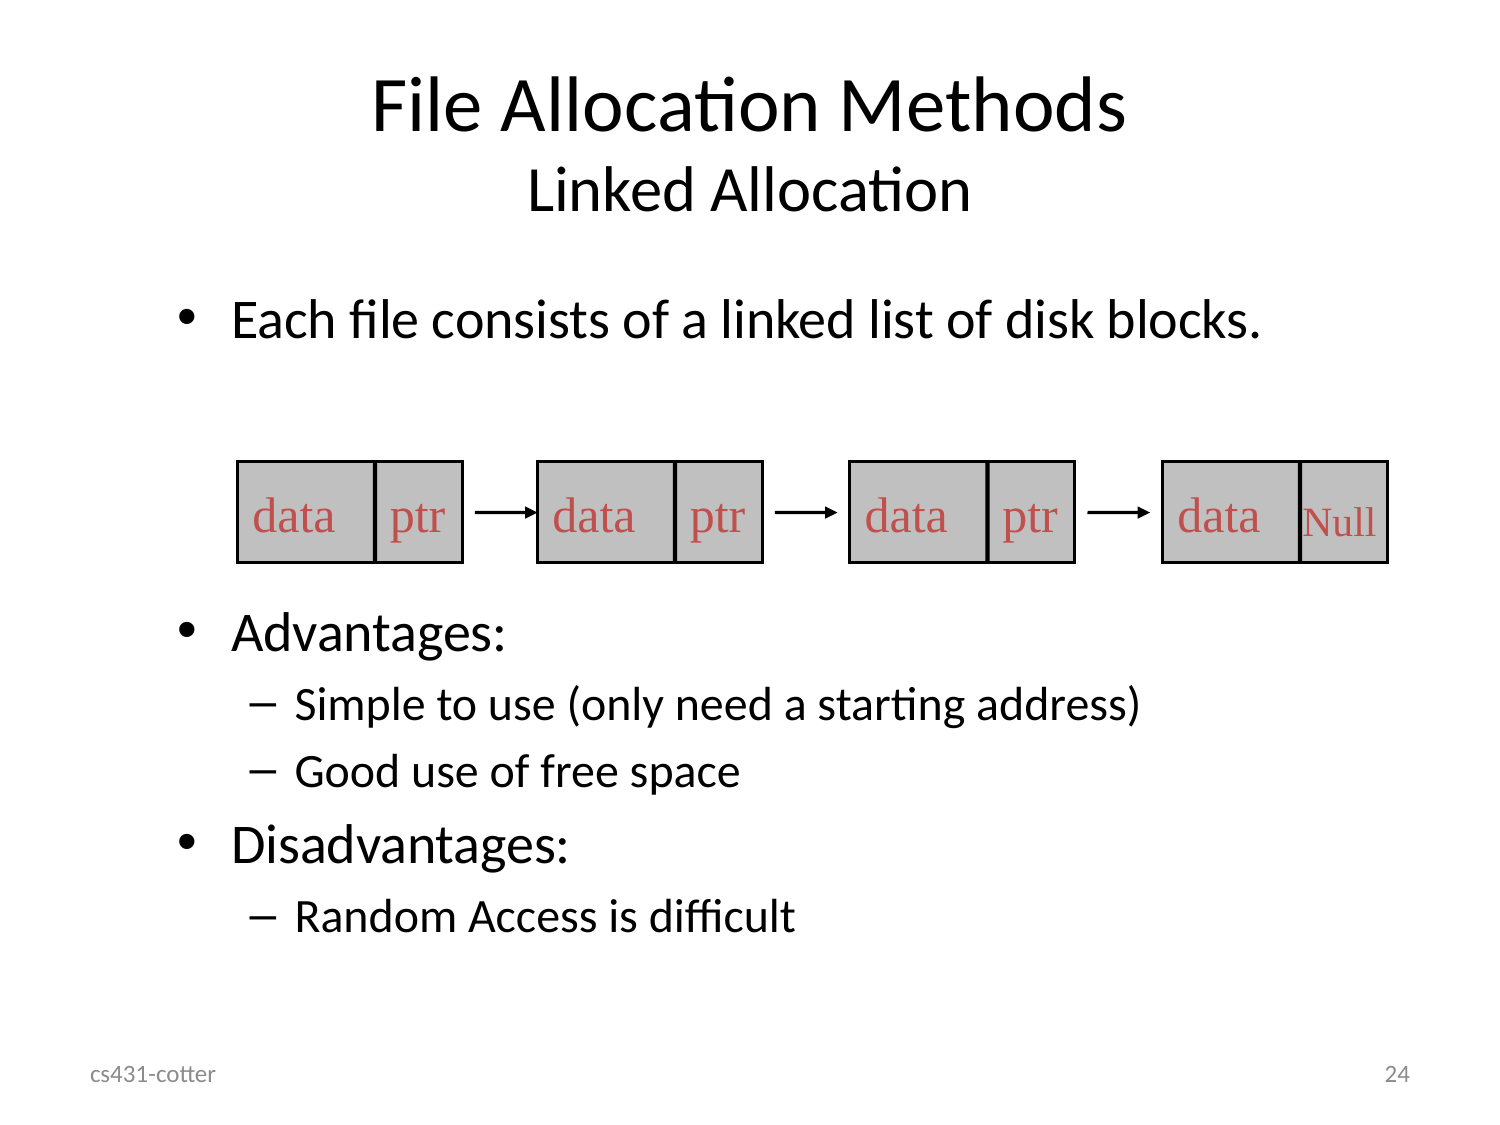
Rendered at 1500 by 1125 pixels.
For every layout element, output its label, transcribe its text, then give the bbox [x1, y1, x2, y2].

text_box data [537, 474, 651, 550]
title File Allocation Methods Linked Allocation [75, 45, 1425, 233]
text_box [1087, 506, 1150, 519]
text_box [849, 461, 1075, 563]
text_box data [237, 474, 351, 550]
text_box data [849, 474, 964, 550]
text_box ptr [376, 474, 461, 550]
text_box [537, 461, 763, 563]
slide_number 24 [1074, 1042, 1425, 1103]
text_box [1162, 461, 1388, 563]
text_box ptr [988, 474, 1073, 550]
text_box [774, 506, 838, 519]
slide_number cs431-cotter [75, 1042, 425, 1103]
text_box [237, 461, 463, 563]
text_box ptr [676, 474, 761, 550]
text_box [474, 506, 537, 519]
list Each file consists of a linked list of disk blocks. Advantages: Simple to use (only need a starting address) Good use of free space Disadvantages: Random Access is difficult [162, 275, 1438, 950]
text_box data [1162, 474, 1276, 550]
text_box Null [1287, 487, 1392, 553]
